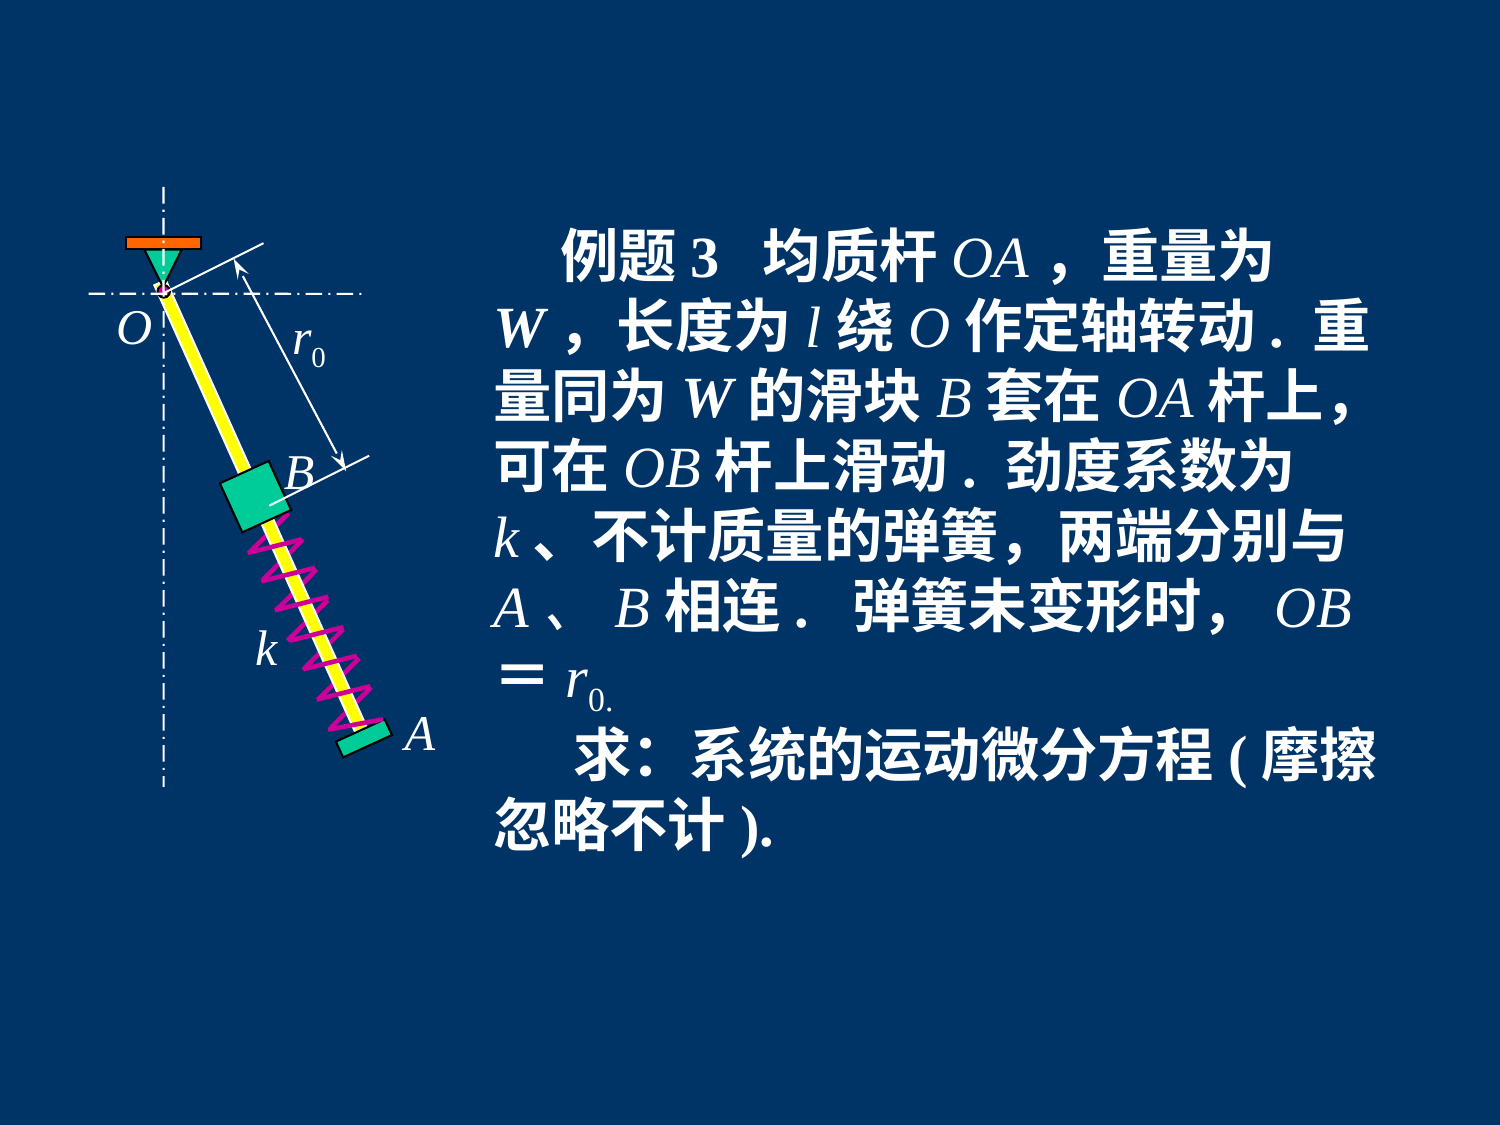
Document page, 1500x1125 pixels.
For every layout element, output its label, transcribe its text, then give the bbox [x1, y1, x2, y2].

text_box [88, 186, 451, 788]
text_box 例题3 均质杆OA，重量为W，长度为l绕O作定轴转动. 重量同为W的滑块B套在OA杆上，可在OB杆上滑动. 劲度系数为k、不计质量的弹簧，两端分别与A、B相连. 弹簧未变形时，OB＝r0. 求：系统的运动微分方程(摩擦忽略不计). [478, 211, 1412, 866]
